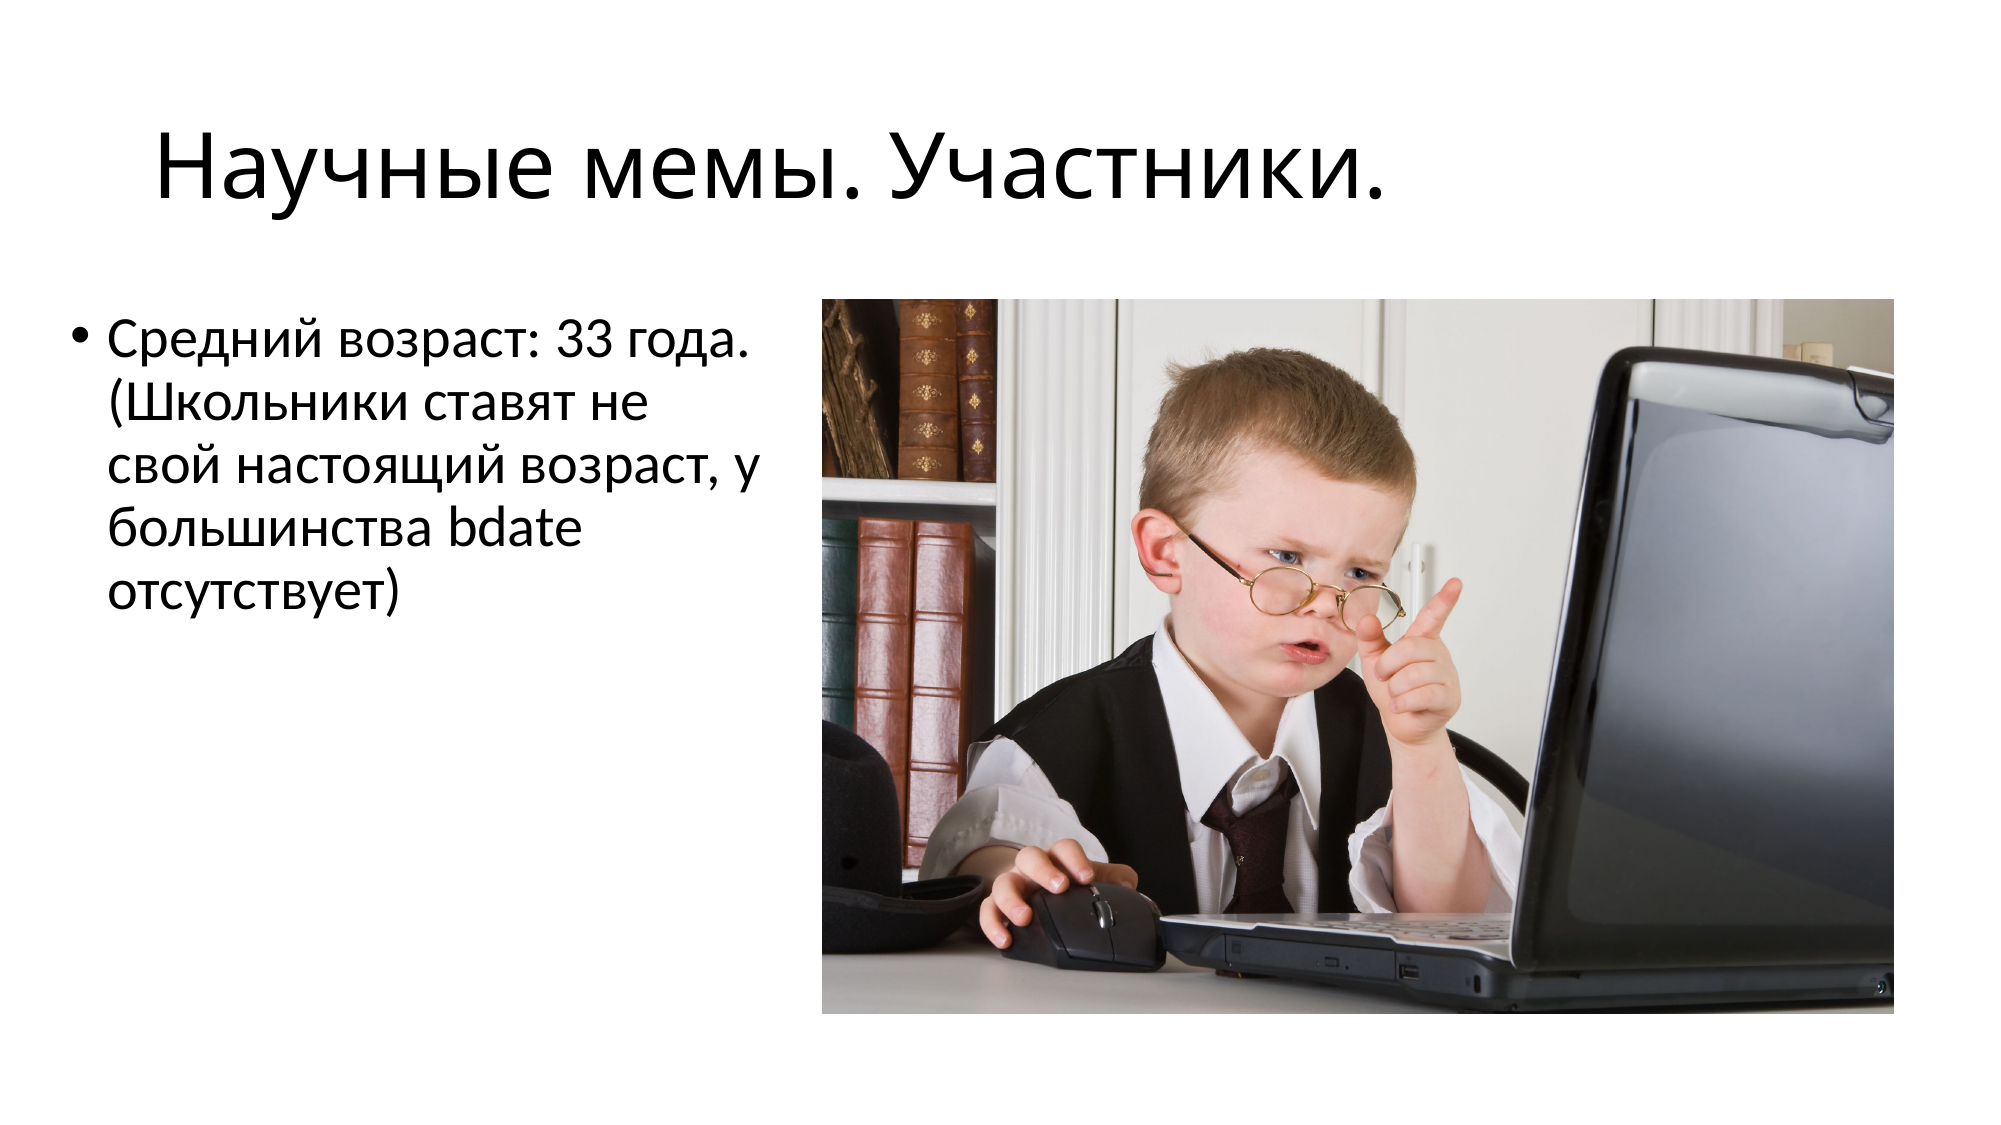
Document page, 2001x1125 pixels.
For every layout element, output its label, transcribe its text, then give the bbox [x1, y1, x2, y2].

list Средний возраст: 33 года. (Школьники ставят не свой настоящий возраст, у большинства bdate отсутствует) [55, 299, 790, 1014]
picture [822, 299, 1894, 1014]
title Научные мемы. Участники. [137, 59, 1863, 278]
